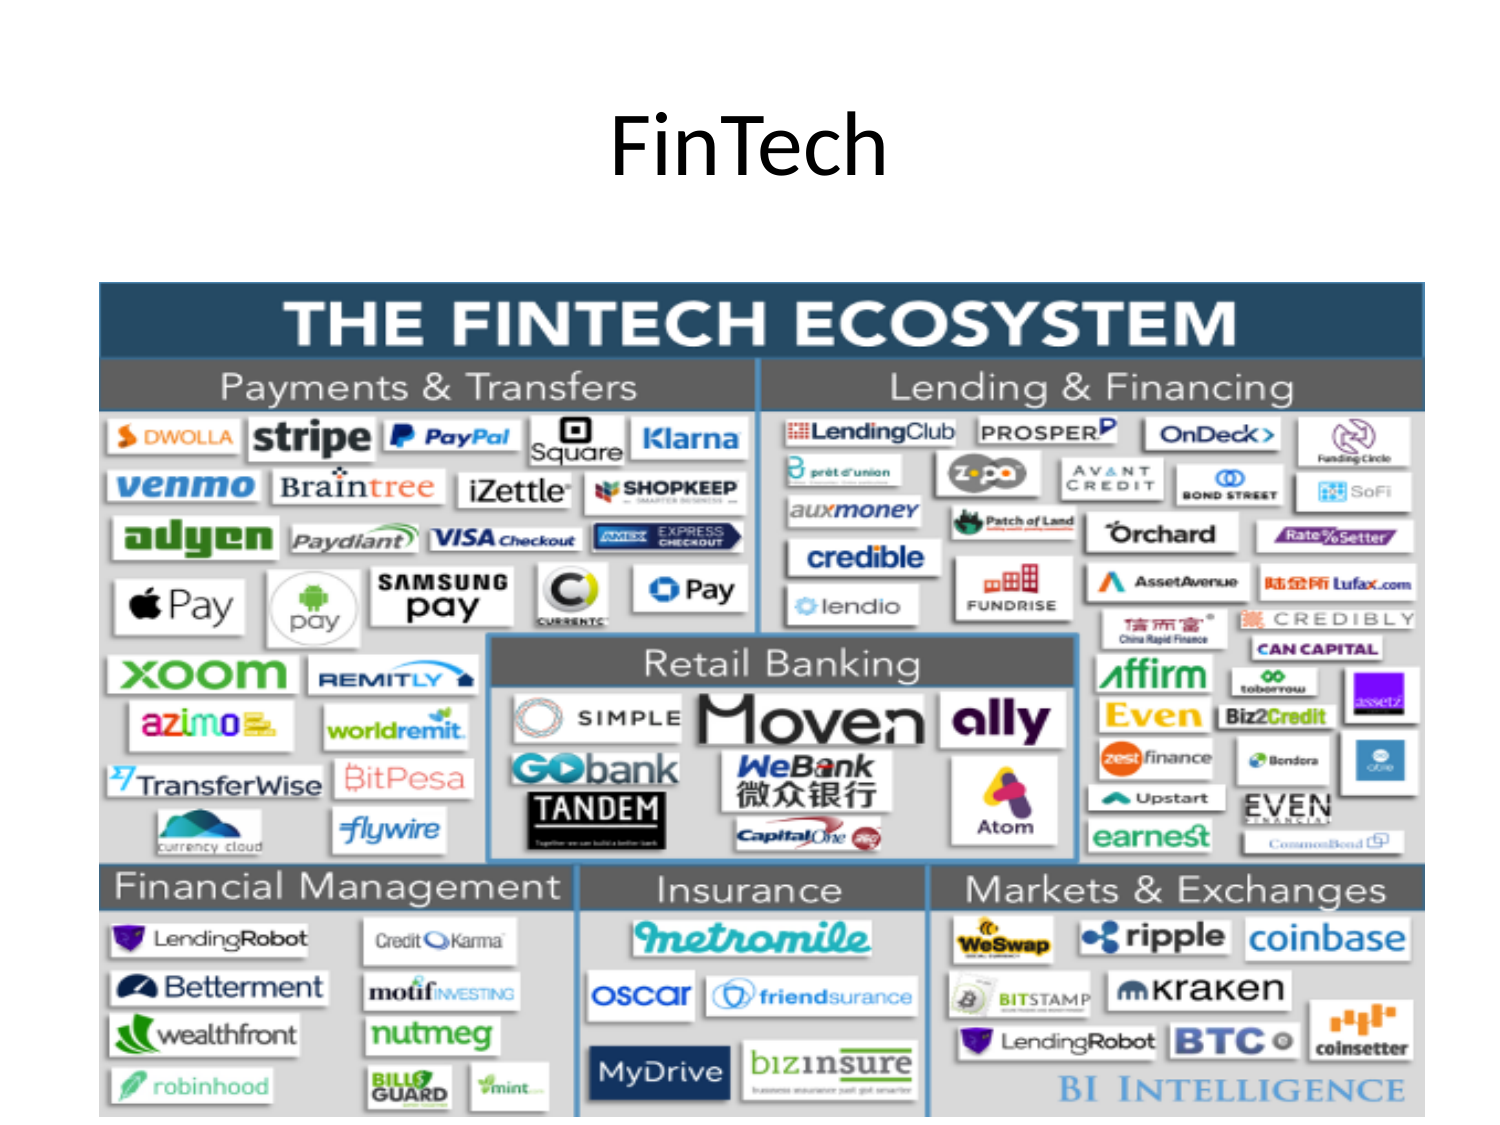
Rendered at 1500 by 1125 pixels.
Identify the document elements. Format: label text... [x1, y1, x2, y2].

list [99, 281, 1426, 1117]
title FinTech [75, 45, 1425, 233]
